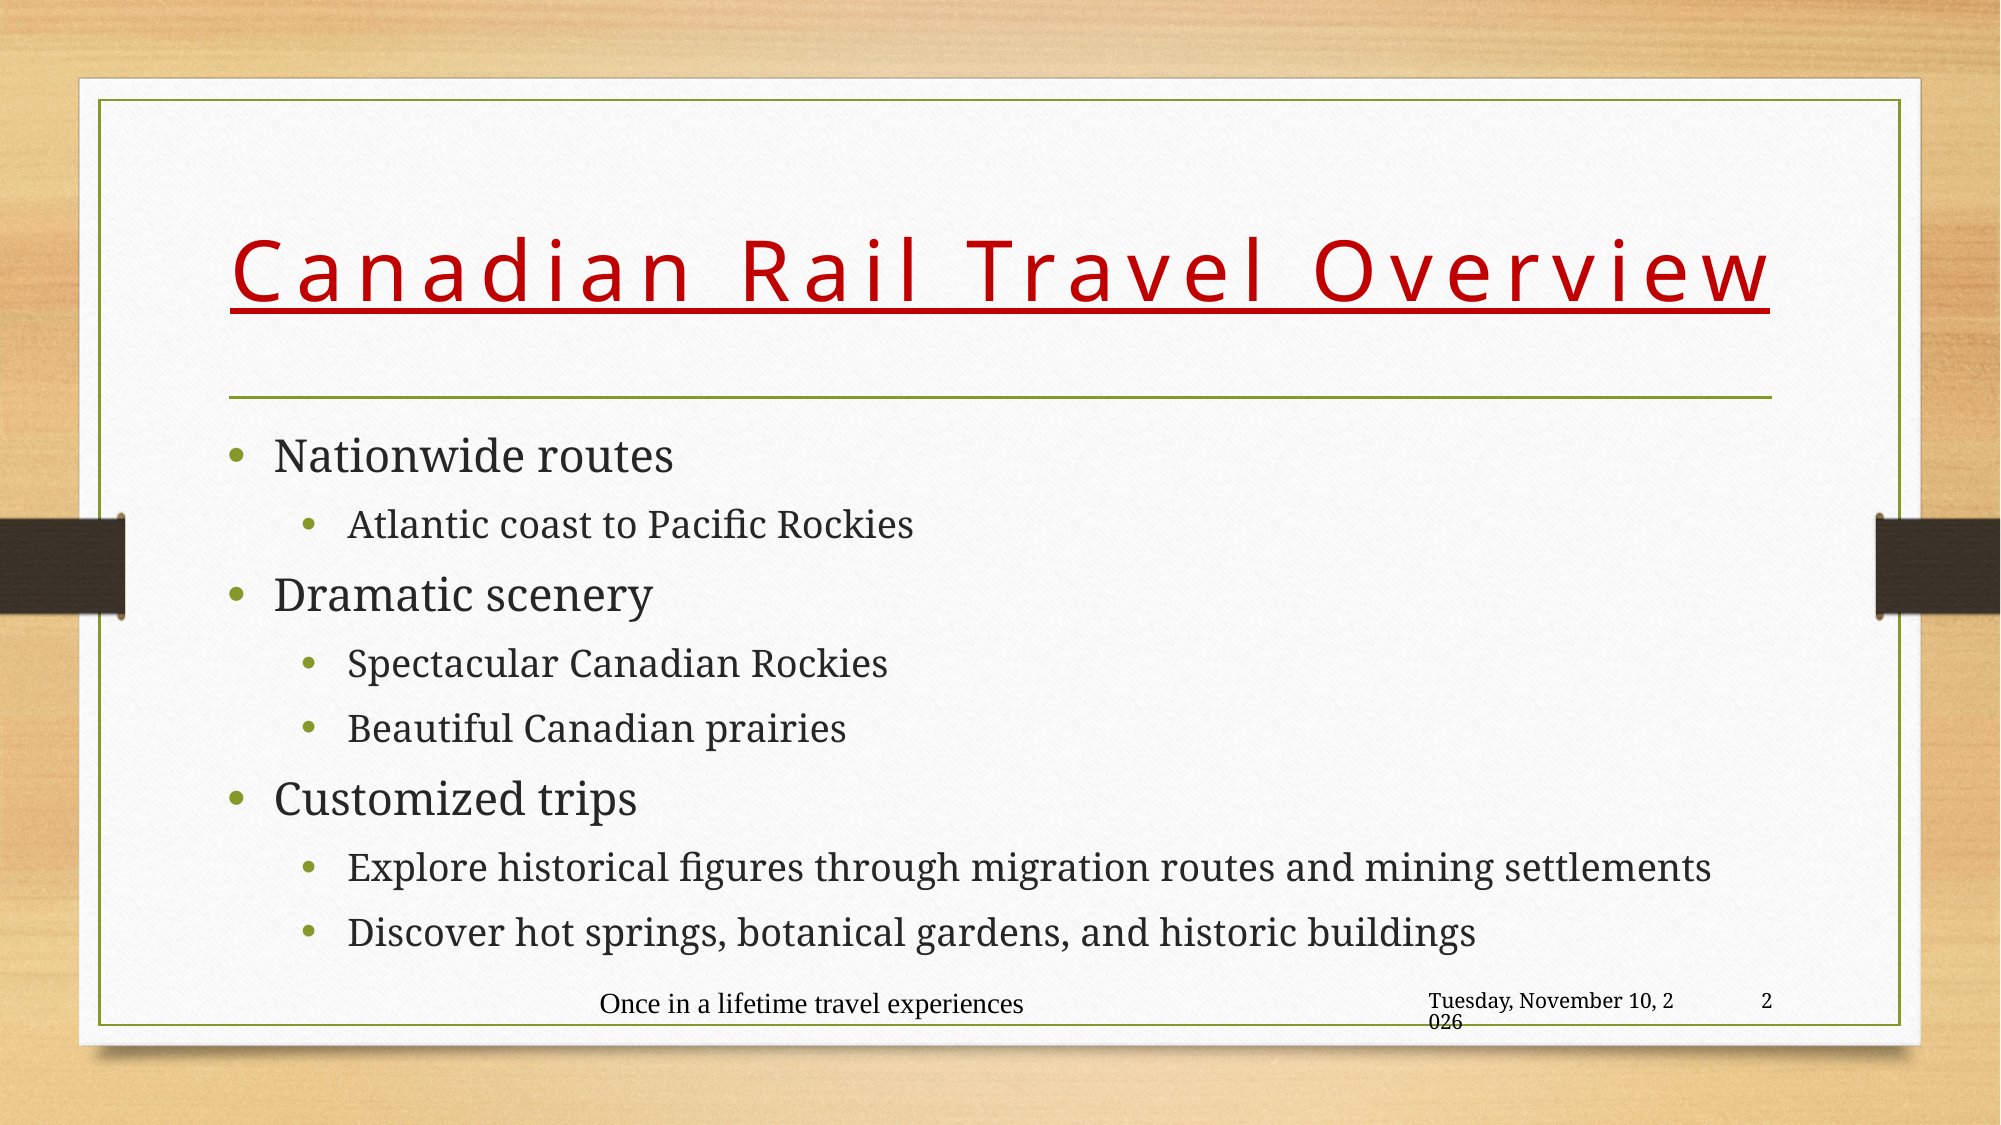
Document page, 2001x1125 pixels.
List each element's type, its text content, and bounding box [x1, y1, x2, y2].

list Nationwide routes Atlantic coast to Pacific Rockies Dramatic scenery Spectacular Canadian Rockies Beautiful Canadian prairies Customized trips Explore historical figures through migration routes and mining settlements Discover hot springs, botanical gardens, and historic buildings [212, 419, 1788, 964]
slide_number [1413, 979, 1695, 1025]
slide_number 2 [1698, 979, 1788, 1025]
picture [0, 0, 2001, 1125]
title Canadian Rail Travel Overview [212, 161, 1788, 375]
footer Once in a lifetime travel experiences [212, 979, 1411, 1025]
